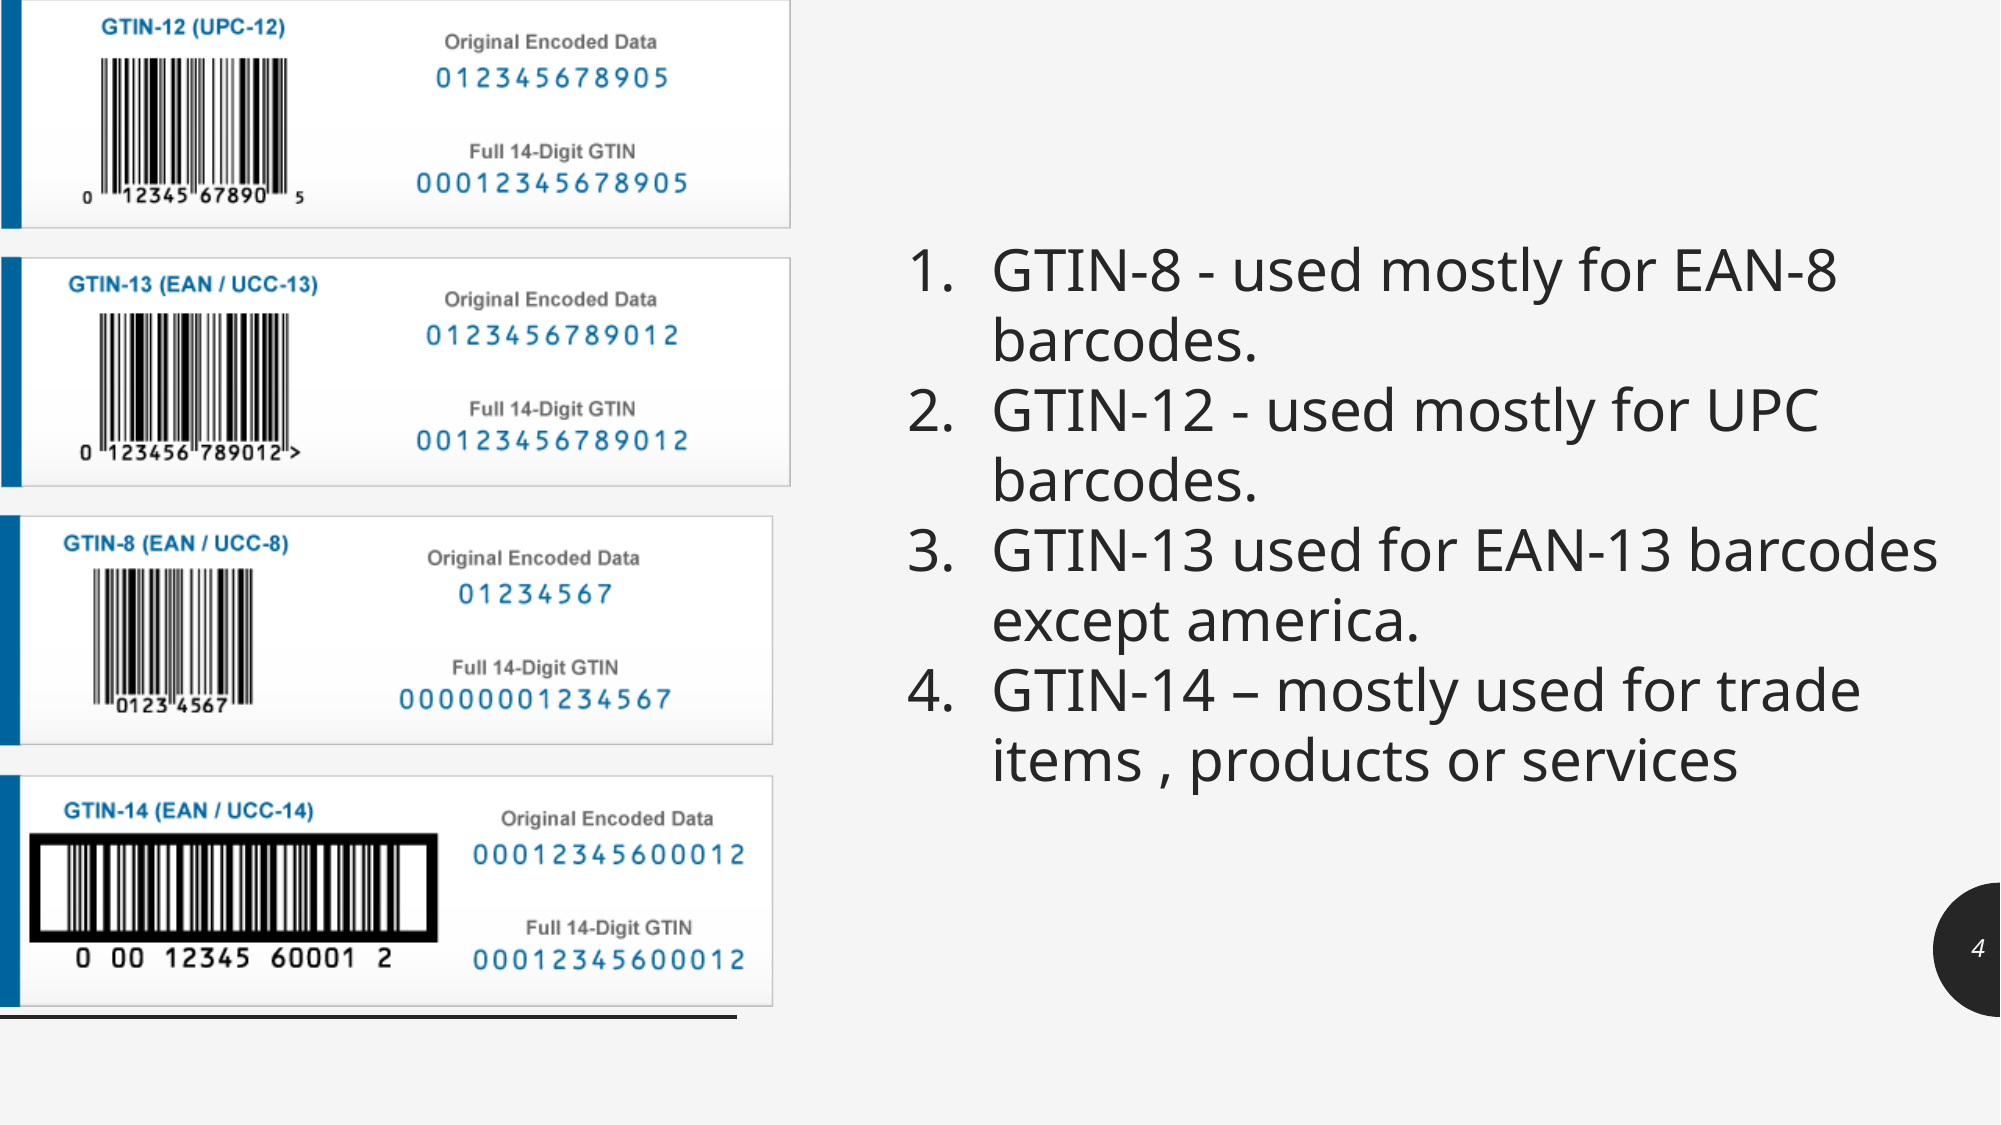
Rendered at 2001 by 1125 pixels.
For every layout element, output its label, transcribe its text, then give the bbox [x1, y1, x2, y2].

picture [0, 0, 791, 1007]
slide_number 4 [1933, 919, 2000, 980]
text_box GTIN-8 - used mostly for EAN-8 barcodes. GTIN-12 - used mostly for UPC barcodes. GTIN-13 used for EAN-13 barcodes except america. GTIN-14 – mostly used for trade items , products or services [892, 225, 2000, 845]
